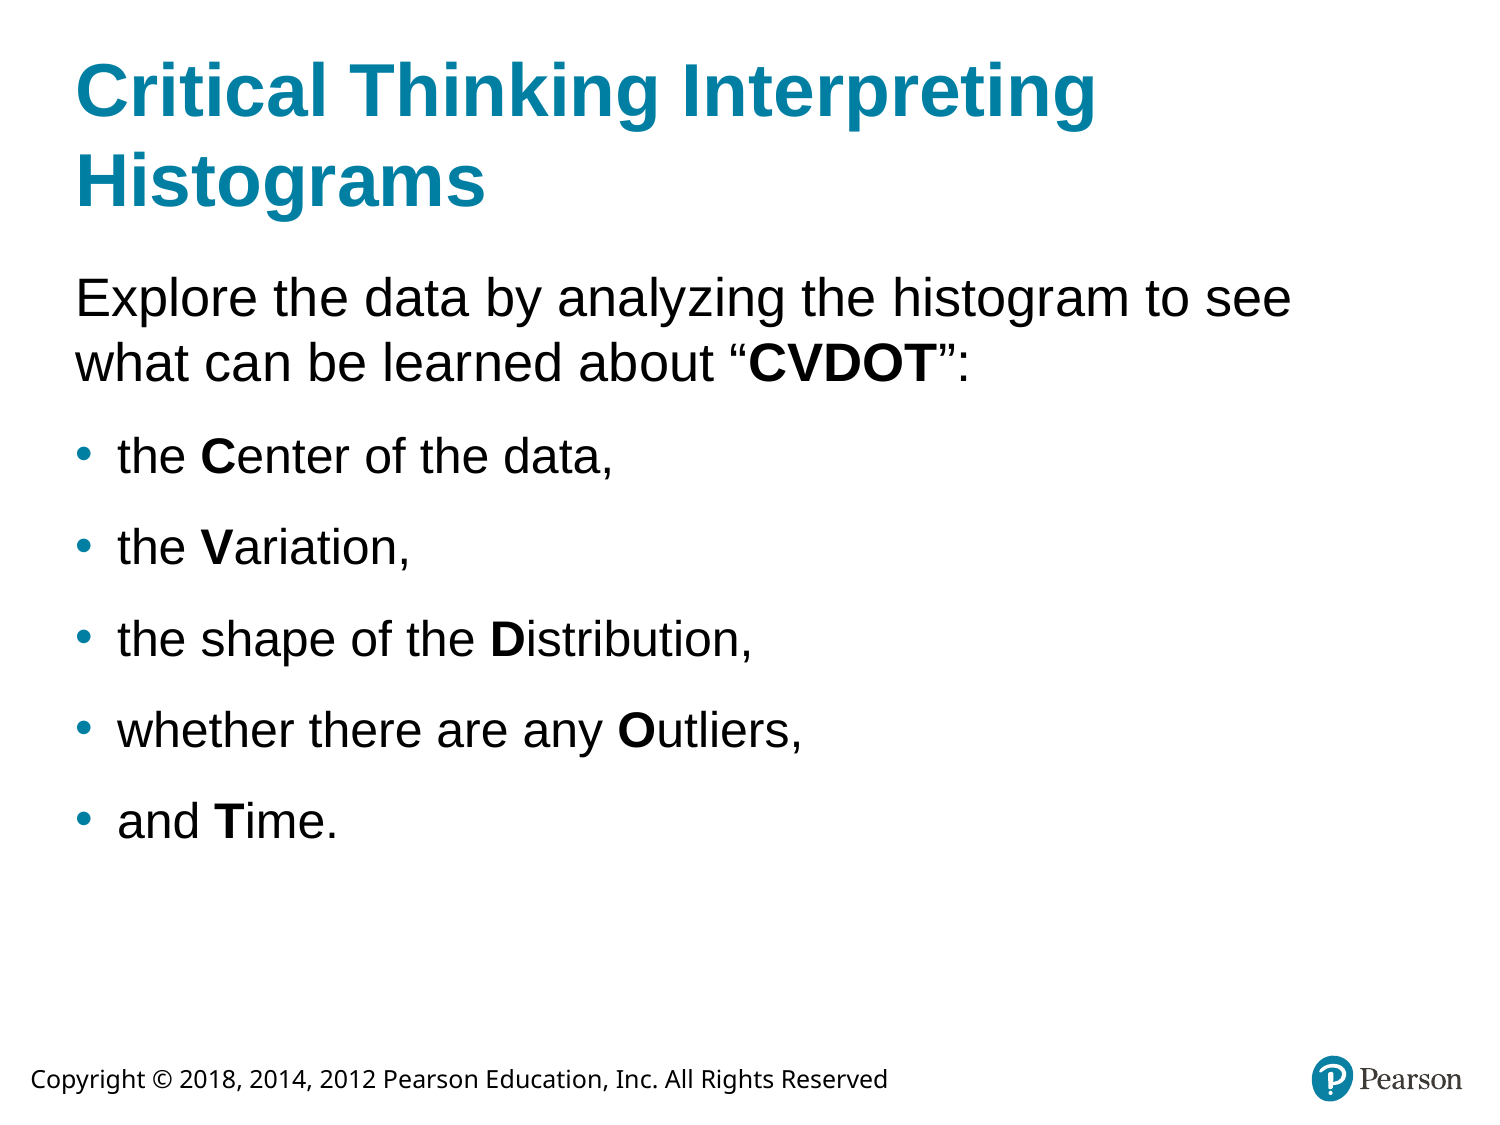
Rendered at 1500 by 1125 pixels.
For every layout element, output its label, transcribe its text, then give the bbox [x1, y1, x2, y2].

list Explore the data by analyzing the histogram to see what can be learned about “CVDOT”: the Center of the data, the Variation, the shape of the Distribution, whether there are any Outliers, and Time. [75, 262, 1400, 1005]
title Critical Thinking Interpreting Histograms [75, 41, 1400, 222]
